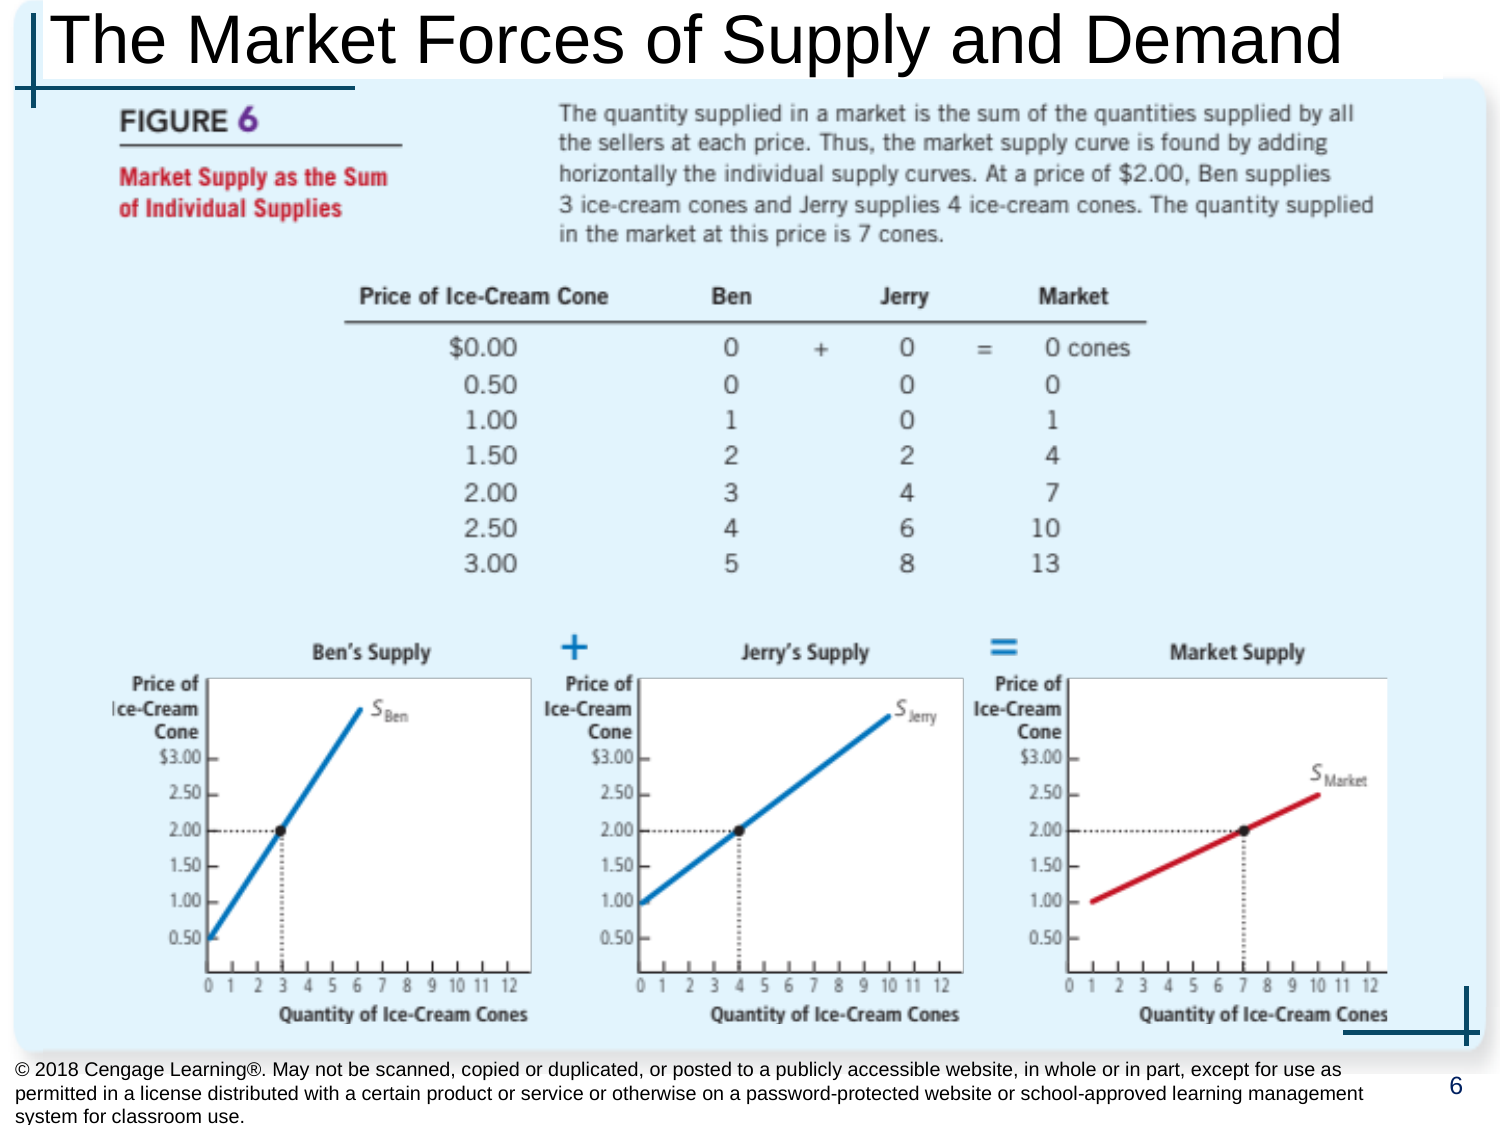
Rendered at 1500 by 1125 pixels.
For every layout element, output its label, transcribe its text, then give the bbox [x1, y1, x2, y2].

slide_number 6 [1414, 1060, 1500, 1125]
footer © 2018 Cengage Learning®. May not be scanned, copied or duplicated, or posted to a publicly accessible website, in whole or in part, except for use as permitted in a license distributed with a certain product or service or otherwise on a password-protected website or school-approved learning management system for classroom use. [0, 1050, 1414, 1125]
title The Market Forces of Supply and Demand [34, 0, 1474, 73]
picture [0, 0, 1500, 1061]
